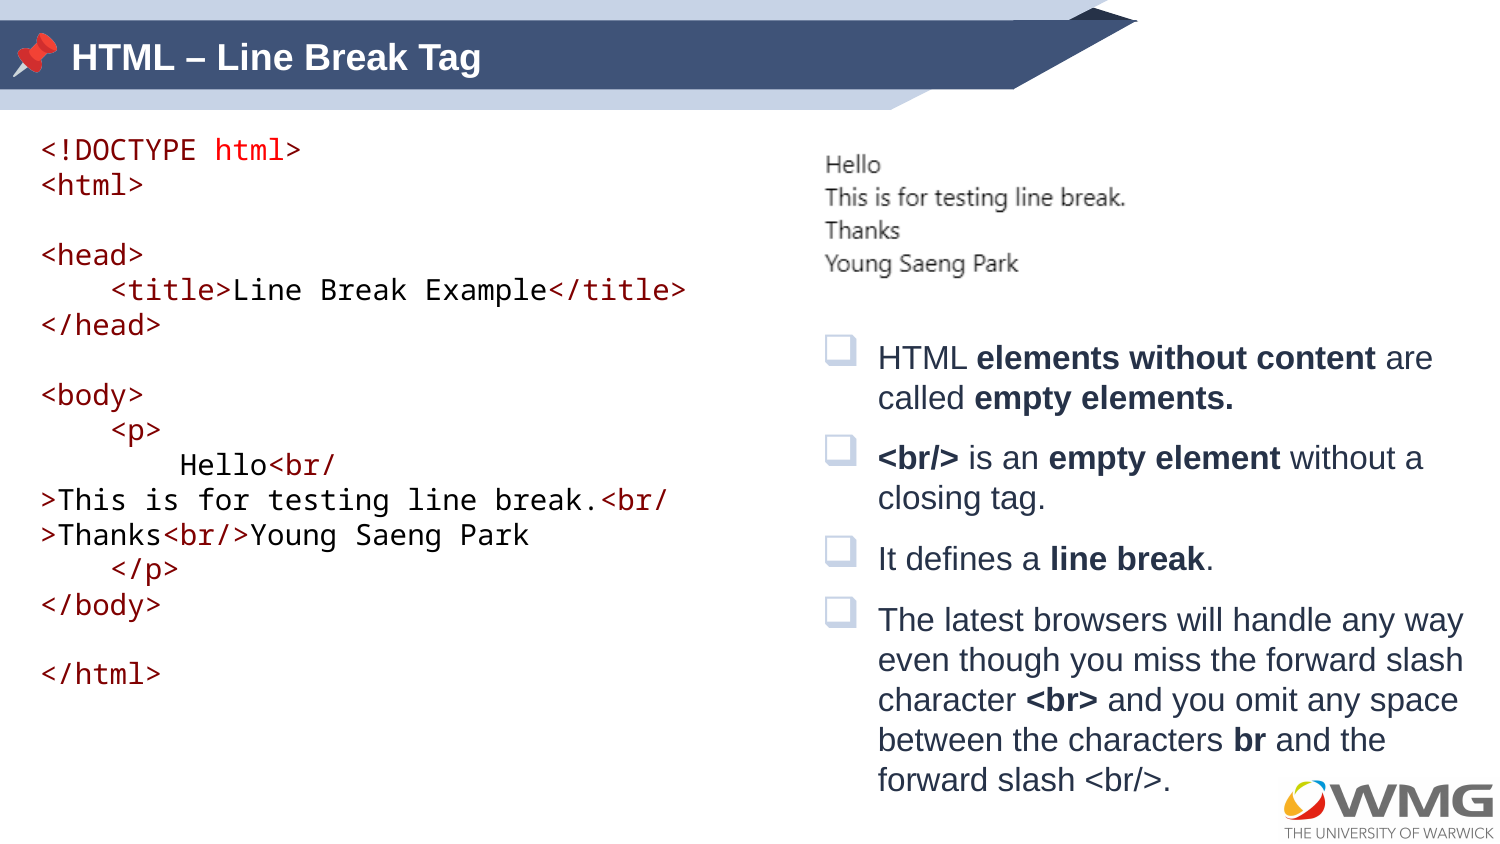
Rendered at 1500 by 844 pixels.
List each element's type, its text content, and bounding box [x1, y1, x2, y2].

text_box HTML elements without content are called empty elements. <br/> is an empty element without a closing tag. It defines a line break. The latest browsers will handle any way even though you miss the forward slash character <br> and you omit any space between the characters br and the forward slash <br/>. [806, 328, 1490, 805]
picture [810, 133, 1468, 330]
picture [13, 33, 56, 77]
text_box <!DOCTYPE html> <html> <head> <title>Line Break Example</title> </head> <body> <p> Hello<br/>This is for testing line break.<br/>Thanks<br/>Young Saeng Park </p> </body> </html> [25, 123, 805, 699]
title HTML – Line Break Tag [56, 21, 1022, 91]
picture [1278, 777, 1500, 842]
